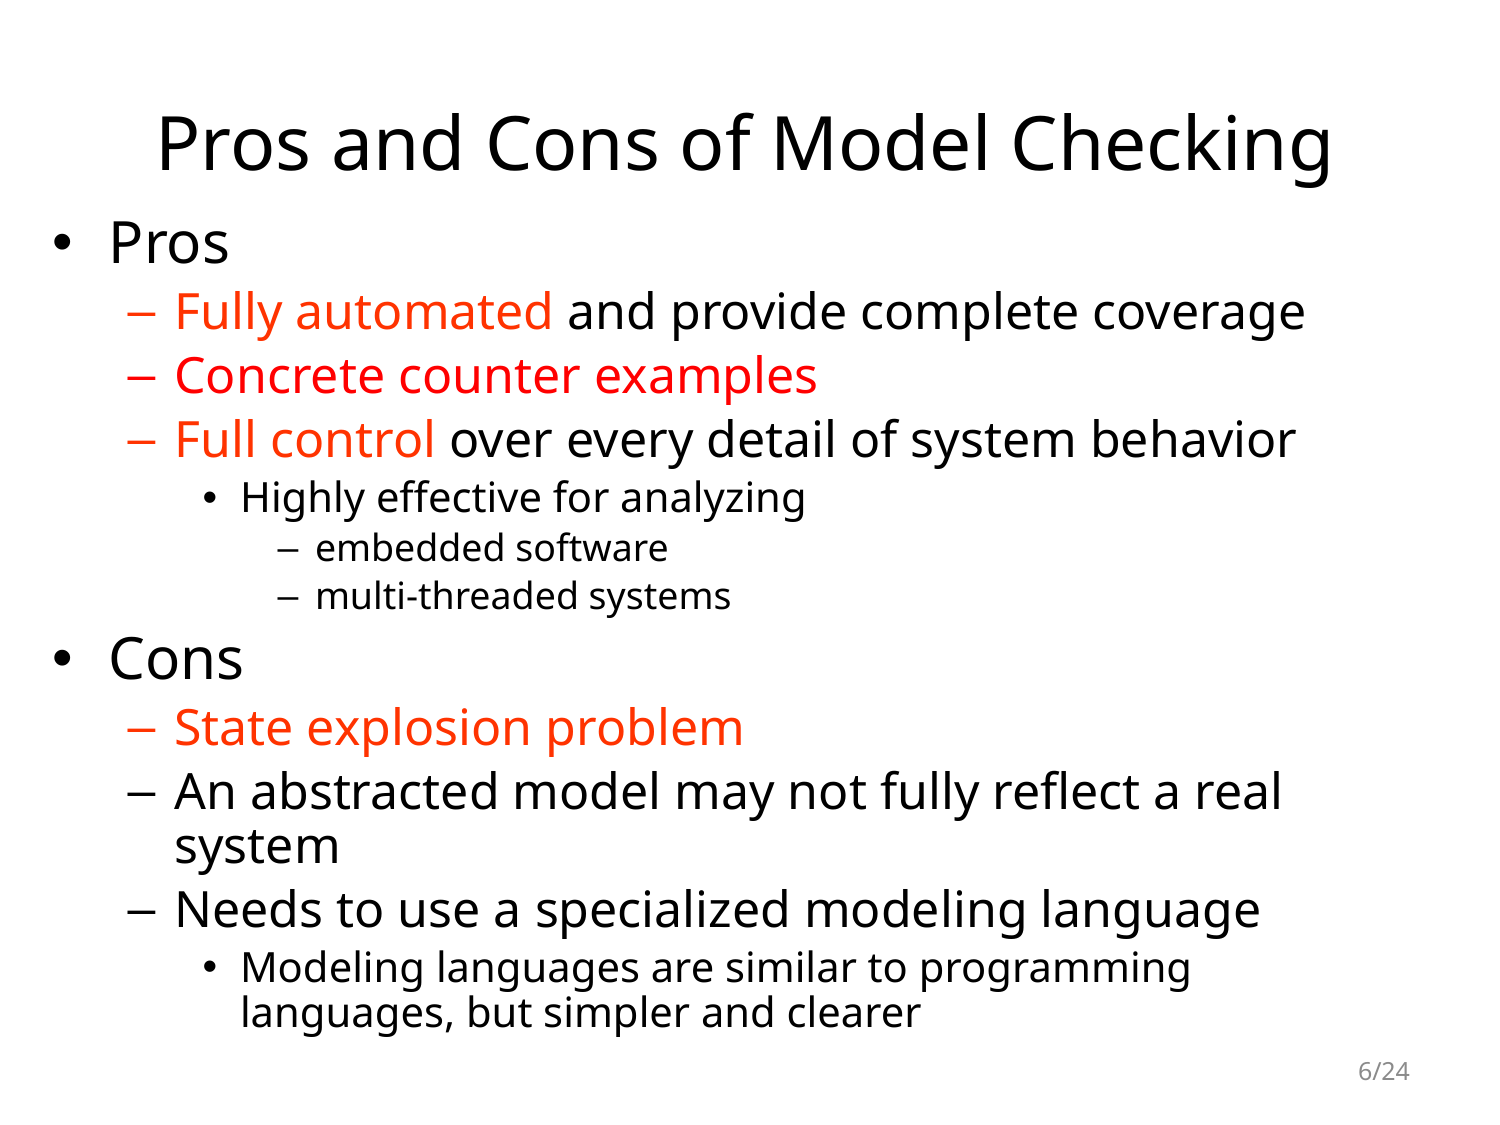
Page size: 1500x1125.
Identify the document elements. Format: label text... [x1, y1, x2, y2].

title Pros and Cons of Model Checking [70, 46, 1421, 235]
list Pros Fully automated and provide complete coverage Concrete counter examples Full control over every detail of system behavior Highly effective for analyzing embedded software multi-threaded systems Cons State explosion problem An abstracted model may not fully reflect a real system Needs to use a specialized modeling language Modeling languages are similar to programming languages, but simpler and clearer [37, 205, 1413, 1063]
slide_number 6 [1253, 1042, 1425, 1103]
